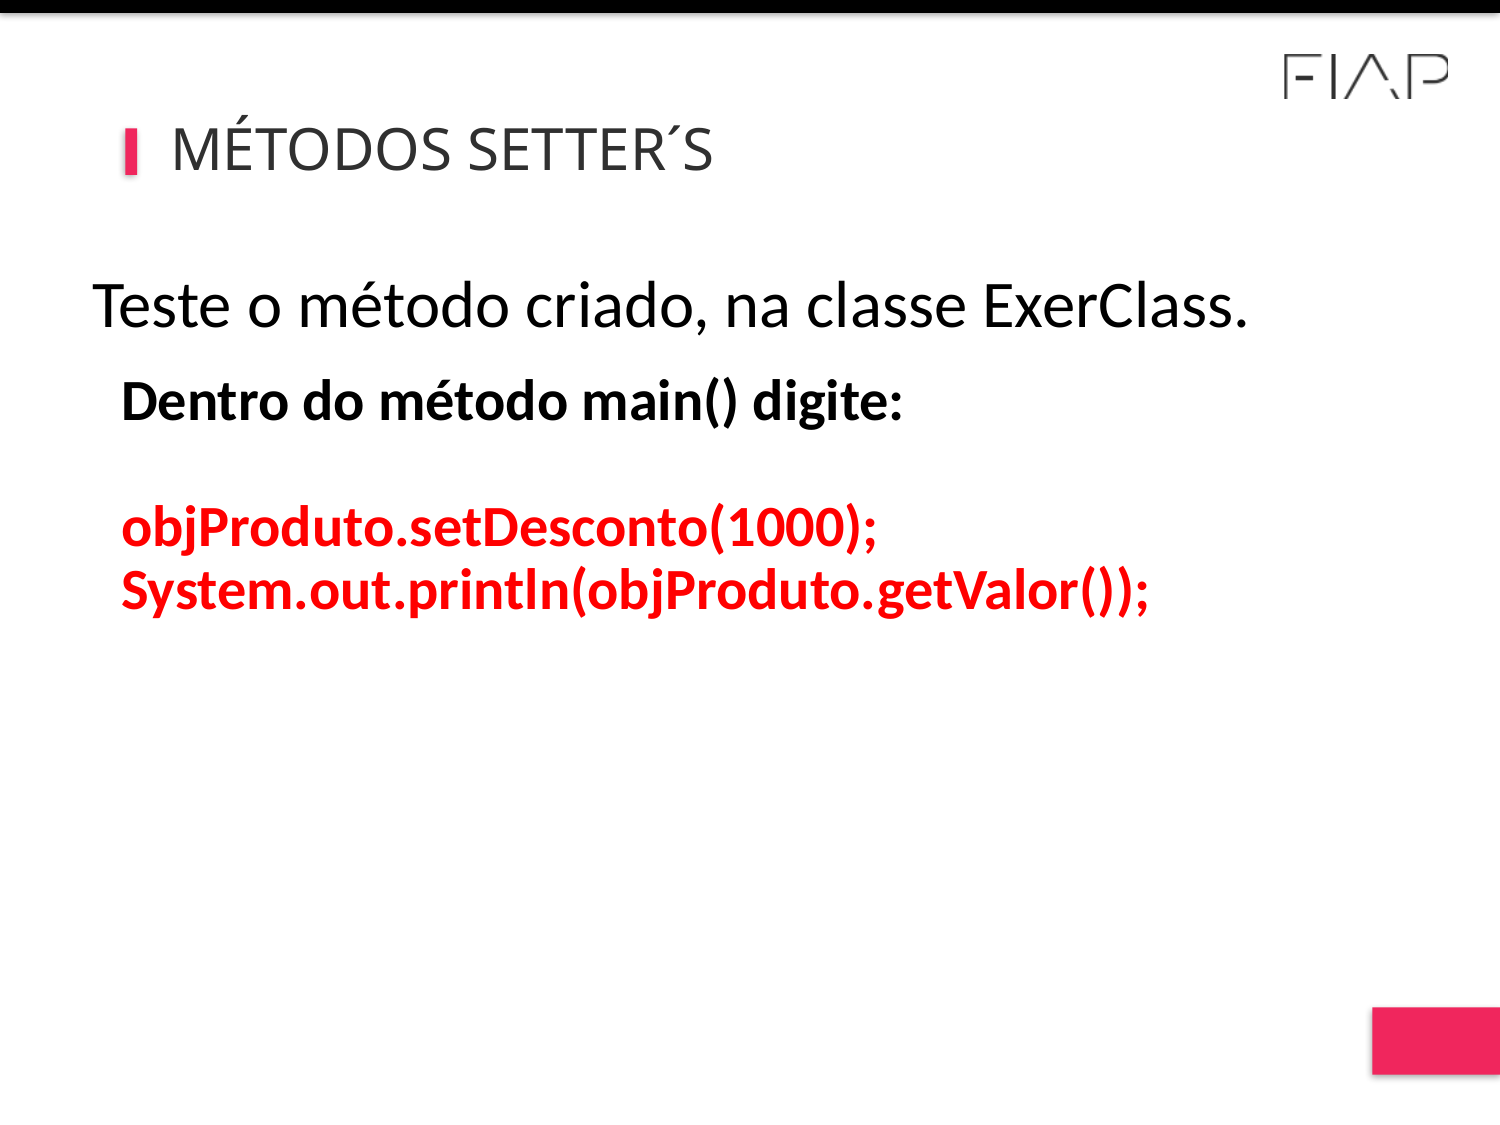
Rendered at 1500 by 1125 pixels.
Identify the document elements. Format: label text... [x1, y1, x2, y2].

list Teste o método criado, na classe ExerClass. [75, 262, 1373, 1005]
text_box [125, 128, 138, 176]
text_box [0, 0, 1500, 14]
picture [1283, 53, 1449, 99]
text_box Dentro do método main() digite: objProduto.setDesconto(1000); System.out.println(objProduto.getValor()); [106, 362, 1438, 756]
text_box MÉTODOS SETTER´S [155, 112, 1364, 191]
text_box [1372, 1007, 1500, 1075]
